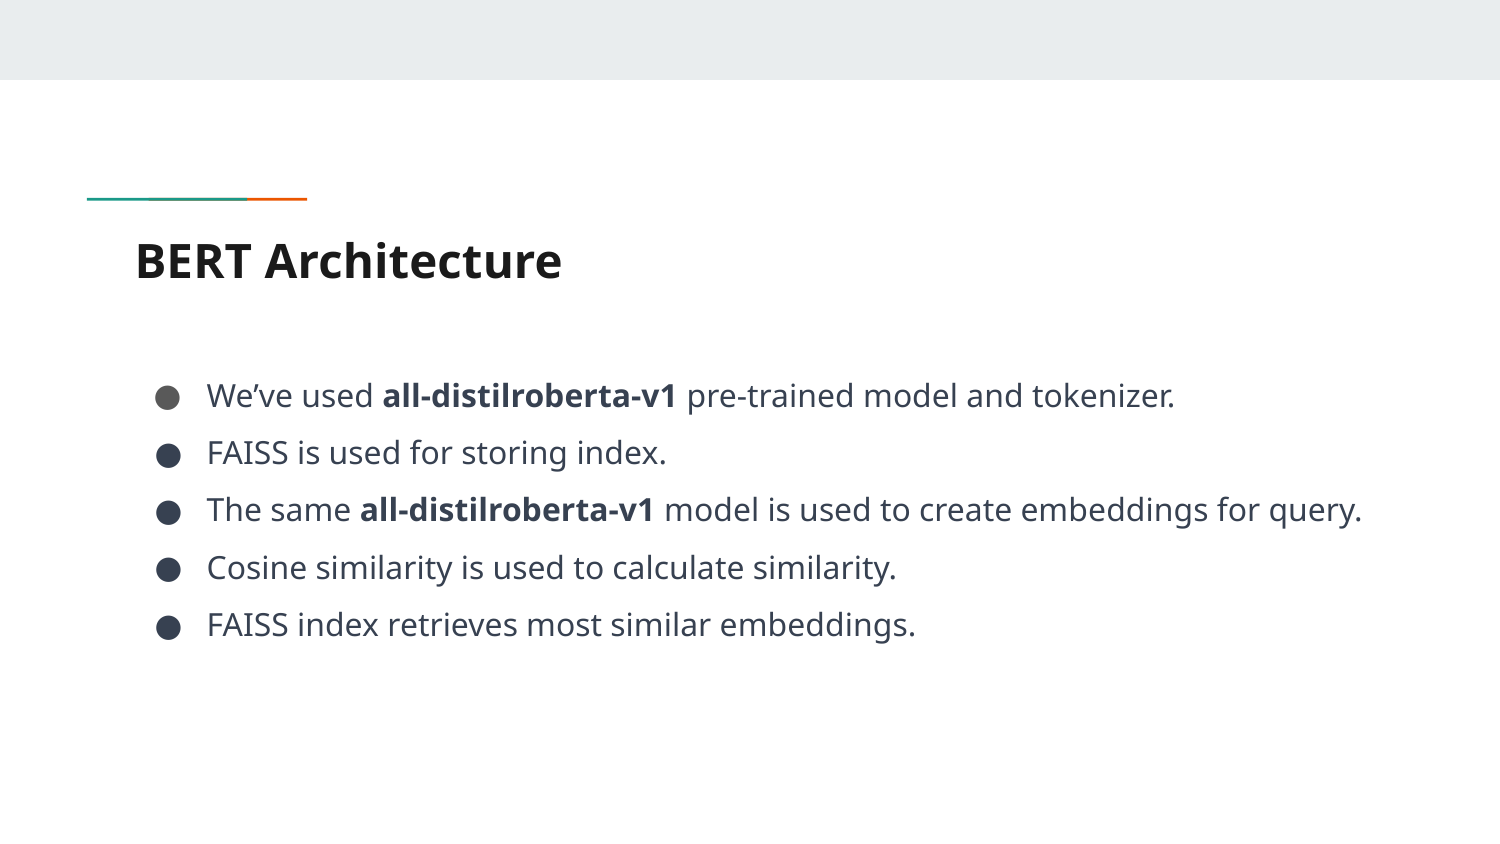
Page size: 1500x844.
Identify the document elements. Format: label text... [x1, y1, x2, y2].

title BERT Architecture [119, 216, 1381, 305]
list We’ve used all-distilroberta-v1 pre-trained model and tokenizer. FAISS is used for storing index. The same all-distilroberta-v1 model is used to create embeddings for query. Cosine similarity is used to calculate similarity. FAISS index retrieves most similar embeddings. [119, 341, 1381, 712]
